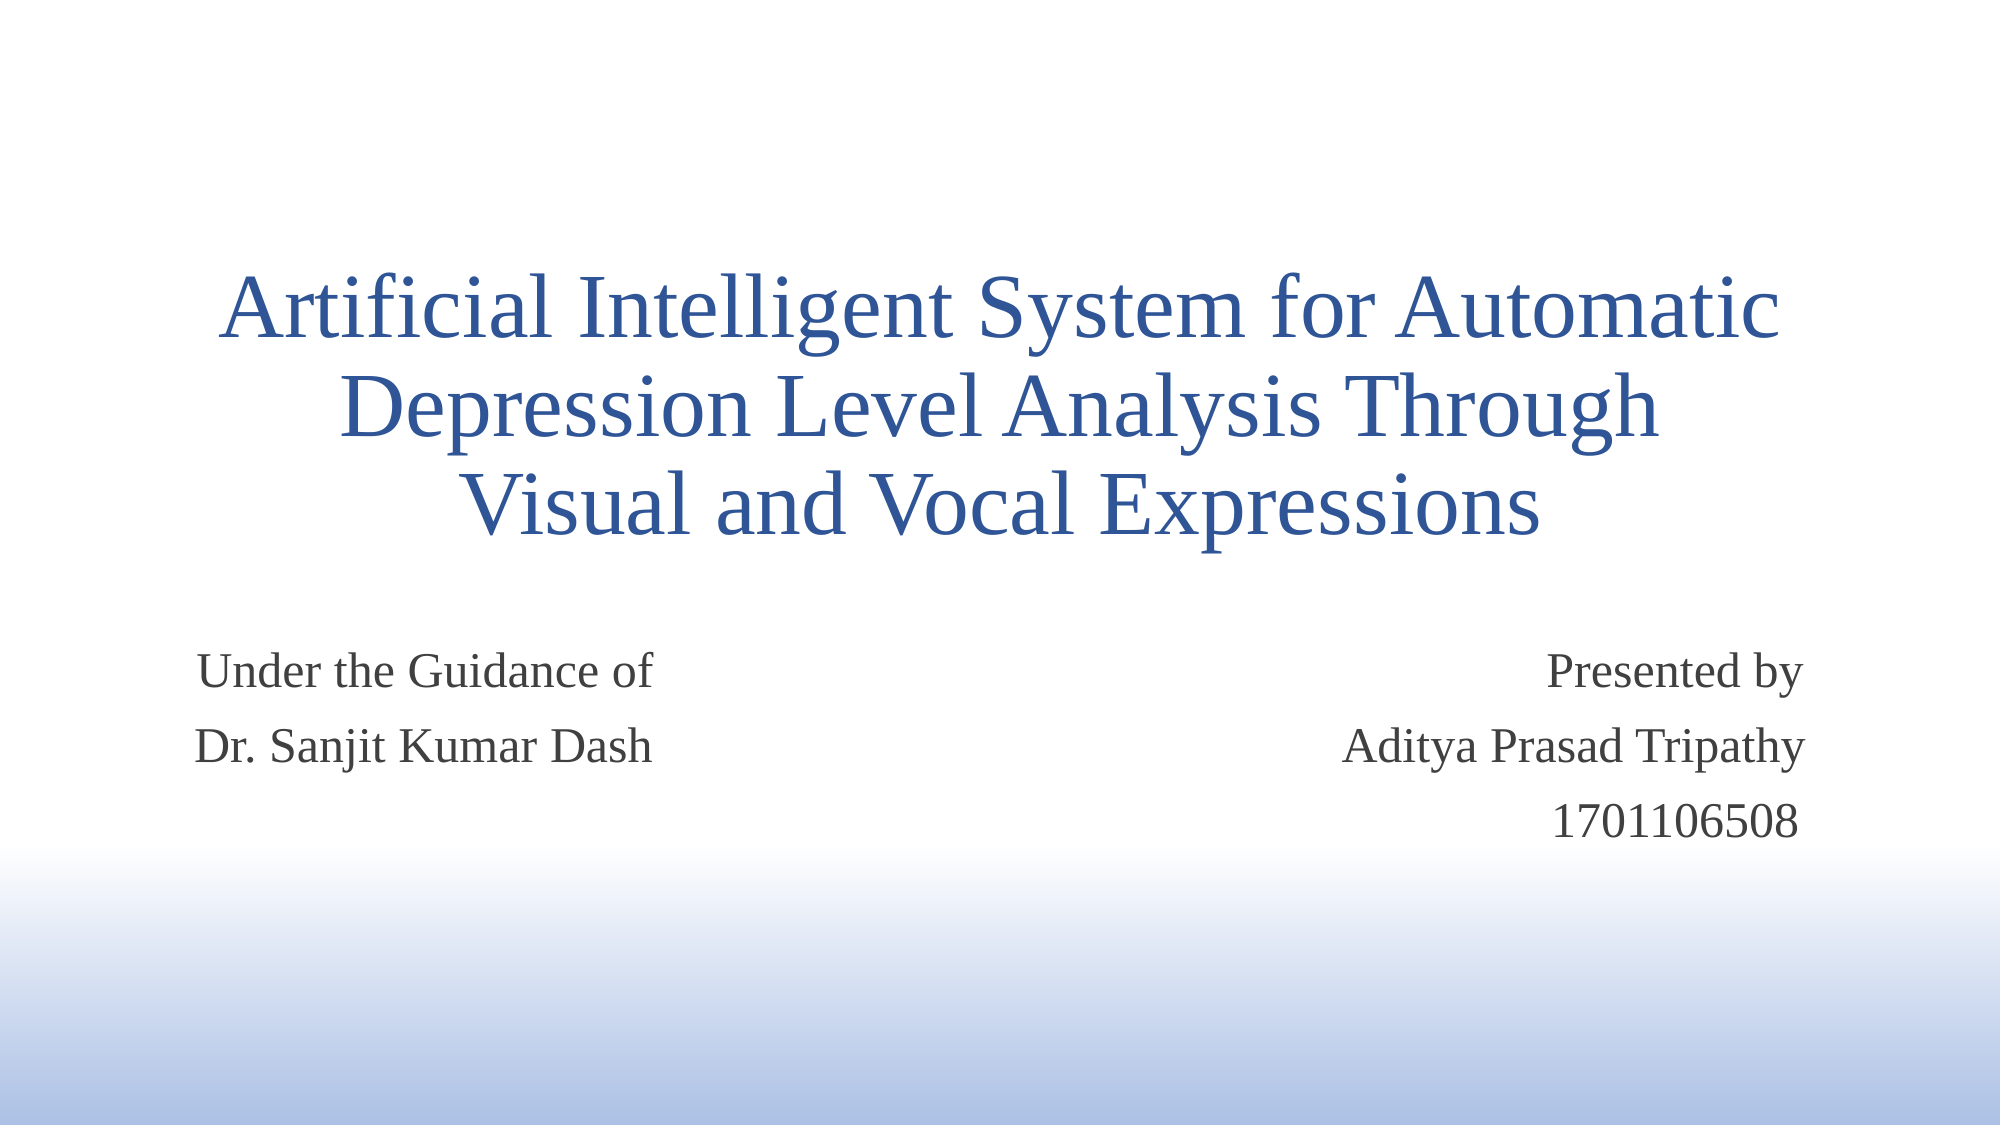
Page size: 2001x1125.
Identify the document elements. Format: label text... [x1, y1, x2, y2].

title Artificial Intelligent System for Automatic Depression Level Analysis Through Visual and Vocal Expressions [93, 237, 1909, 563]
subtitle Under the Guidance of Presented by Dr. Sanjit Kumar Dash Aditya Prasad Tripathy 1701106508 [171, 636, 1829, 908]
